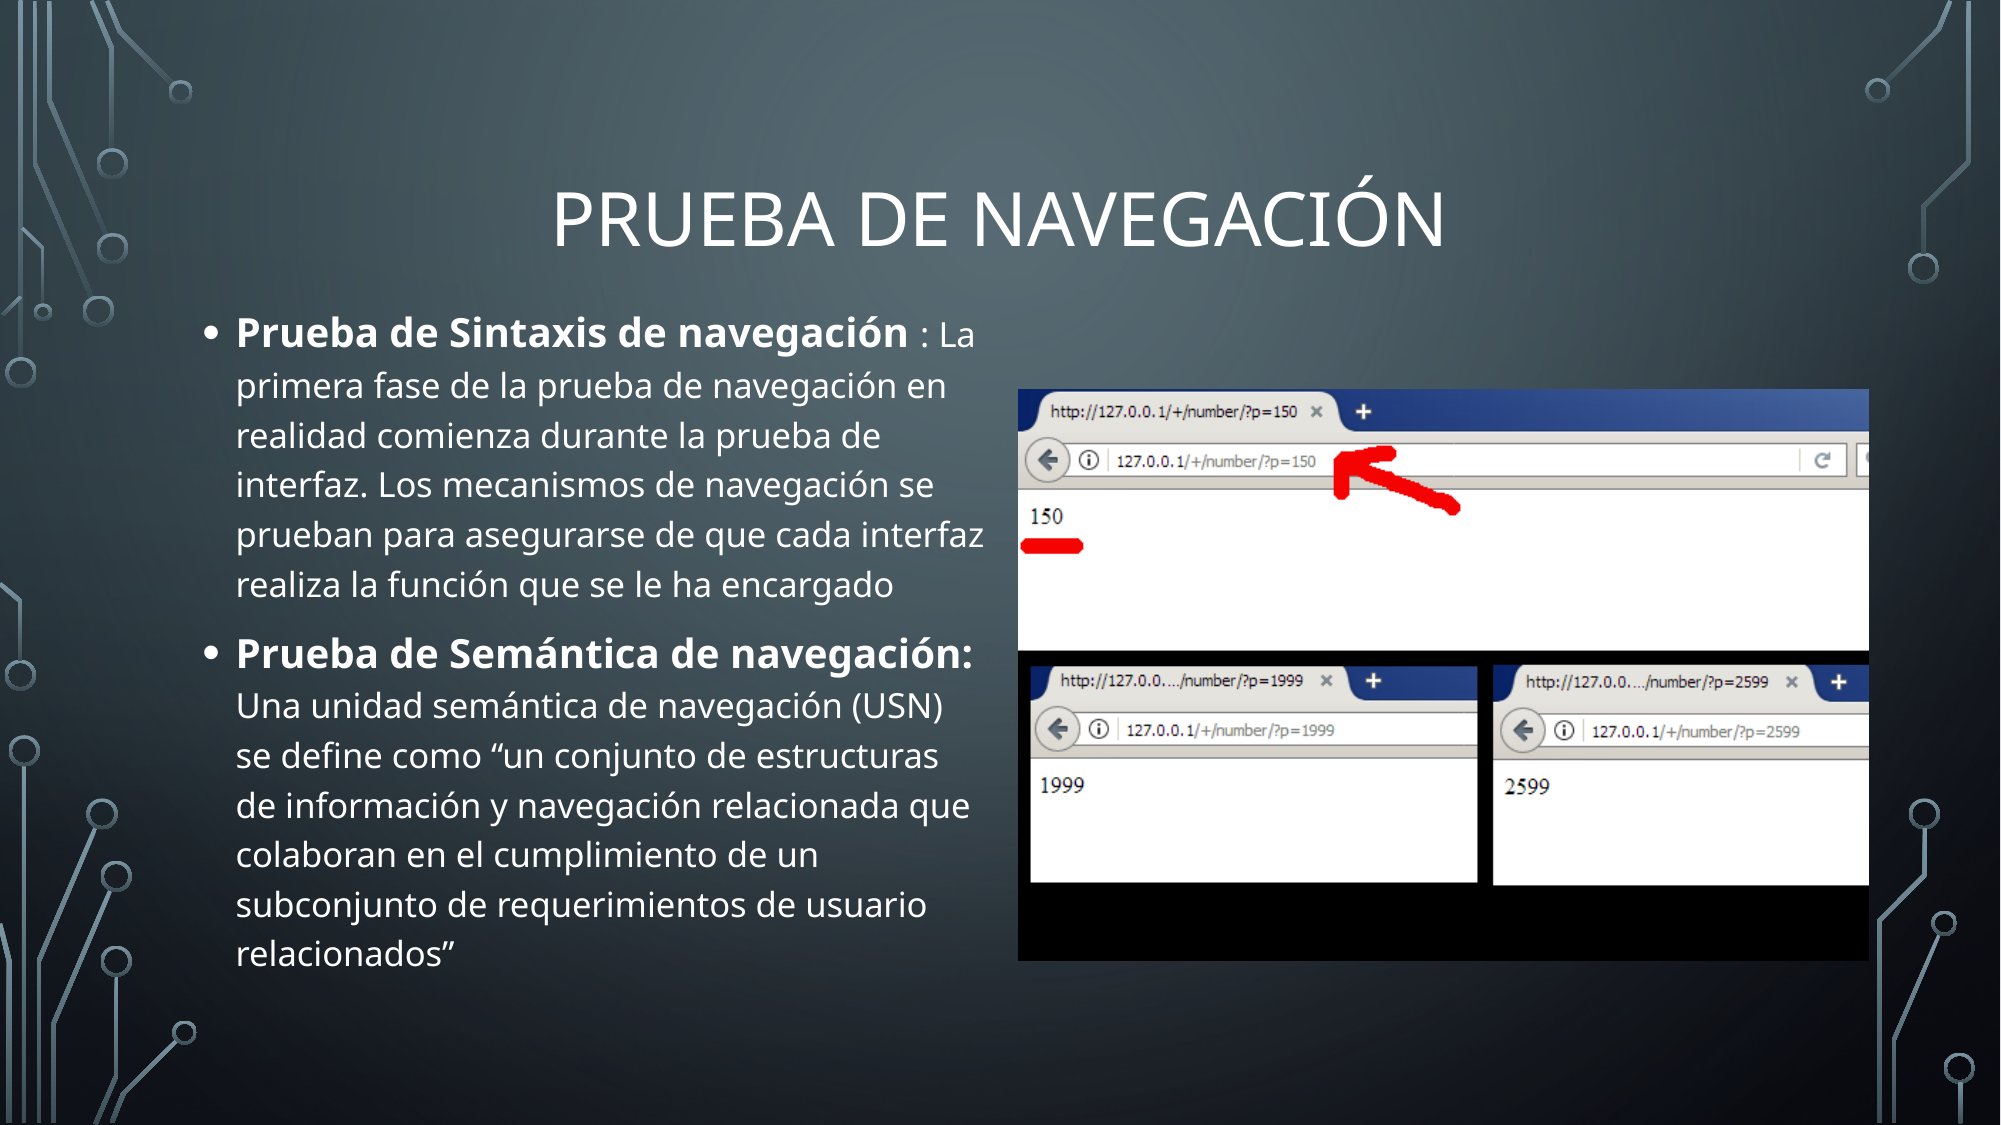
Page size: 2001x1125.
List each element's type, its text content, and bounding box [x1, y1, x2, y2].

title PRUEBA DE NAVEGACIÓN [187, 101, 1813, 344]
list Prueba de Sintaxis de navegación : La primera fase de la prueba de navegación en realidad comienza durante la prueba de interfaz. Los mecanismos de navegación se prueban para asegurarse de que cada interfaz realiza la función que se le ha encargado Prueba de Semántica de navegación: Una unidad semántica de navegación (USN) se define como “un conjunto de estructuras de información y navegación relacionada que colaboran en el cumplimiento de un subconjunto de requerimientos de usuario relacionados” [187, 290, 1000, 1024]
picture [1018, 389, 1869, 962]
